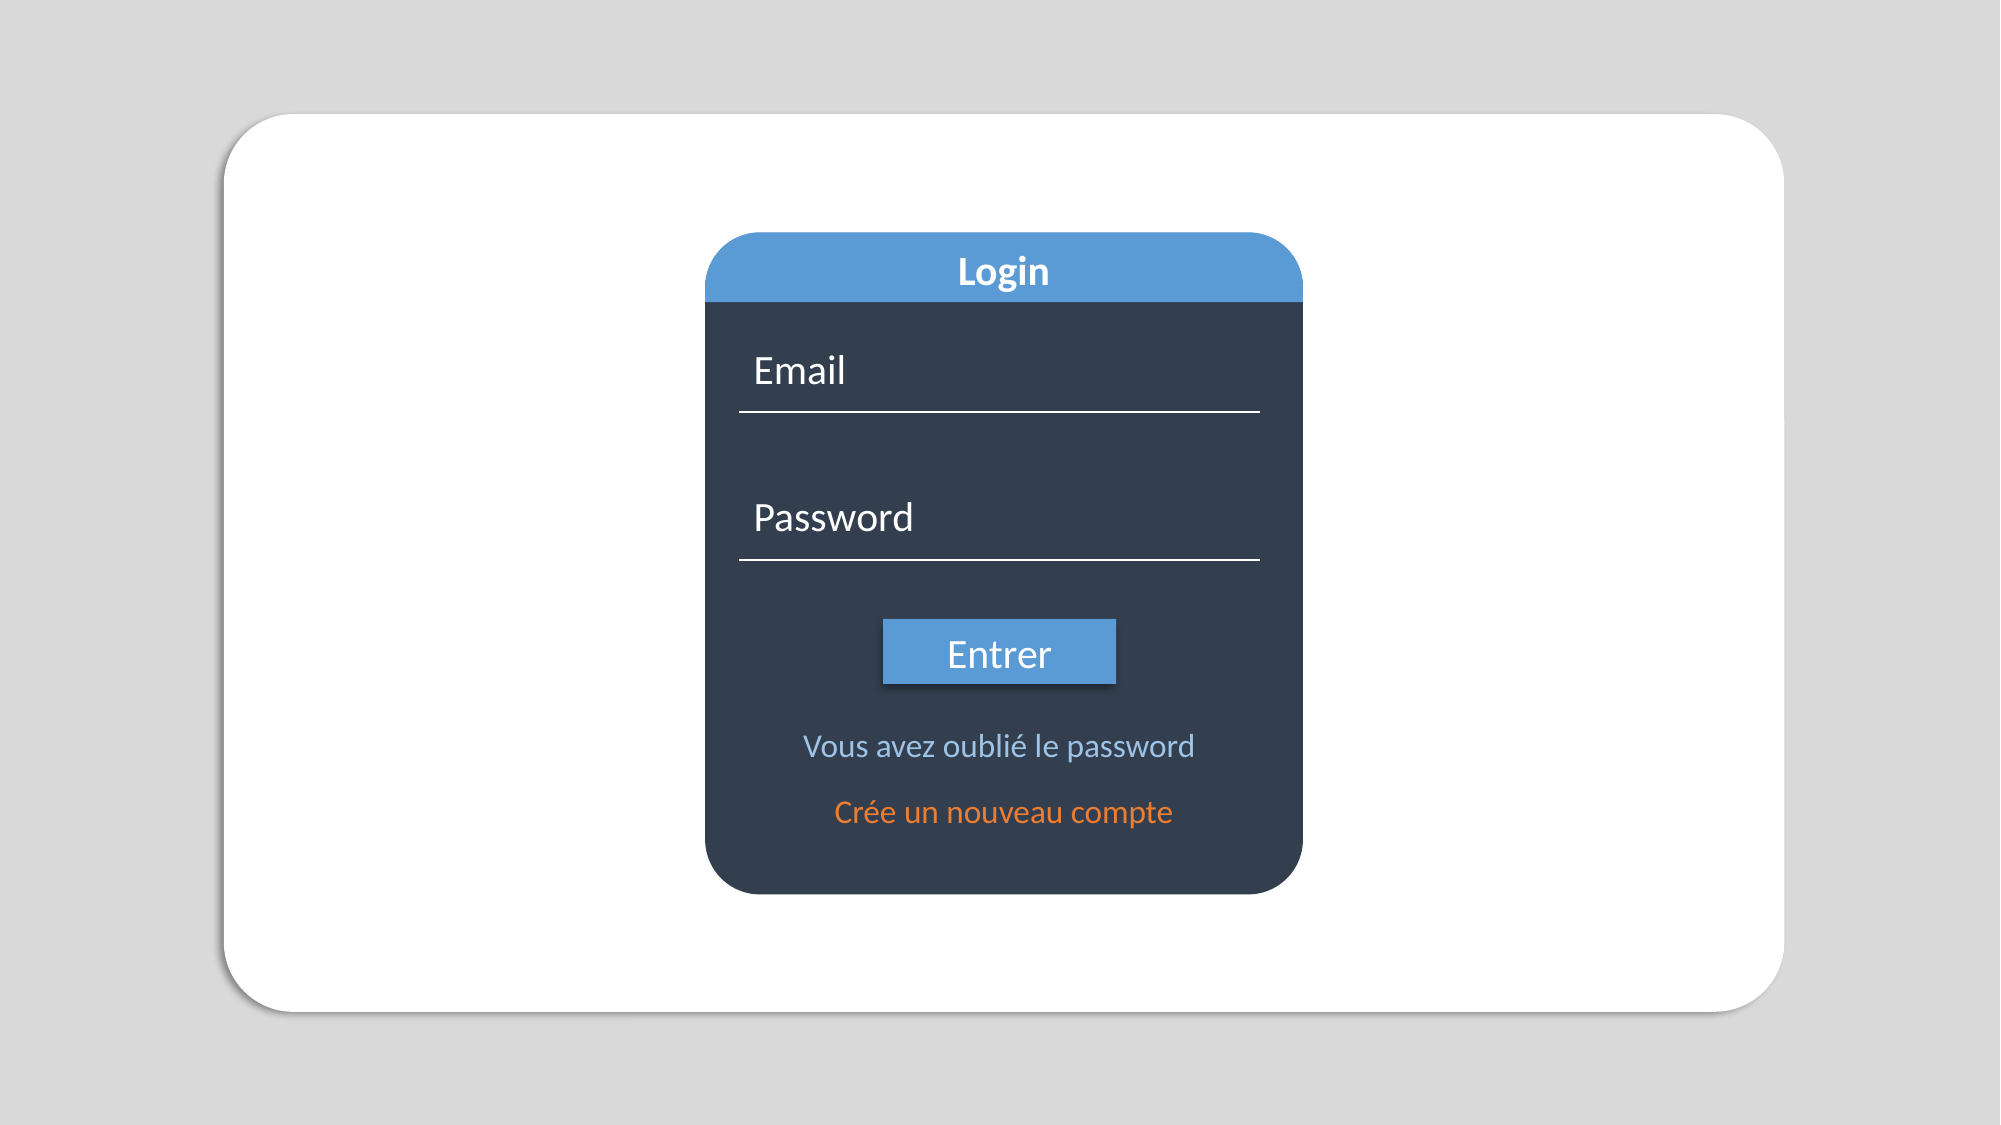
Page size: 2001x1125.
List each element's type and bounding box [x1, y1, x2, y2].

text_box [705, 232, 1303, 895]
text_box [222, 113, 1786, 1013]
